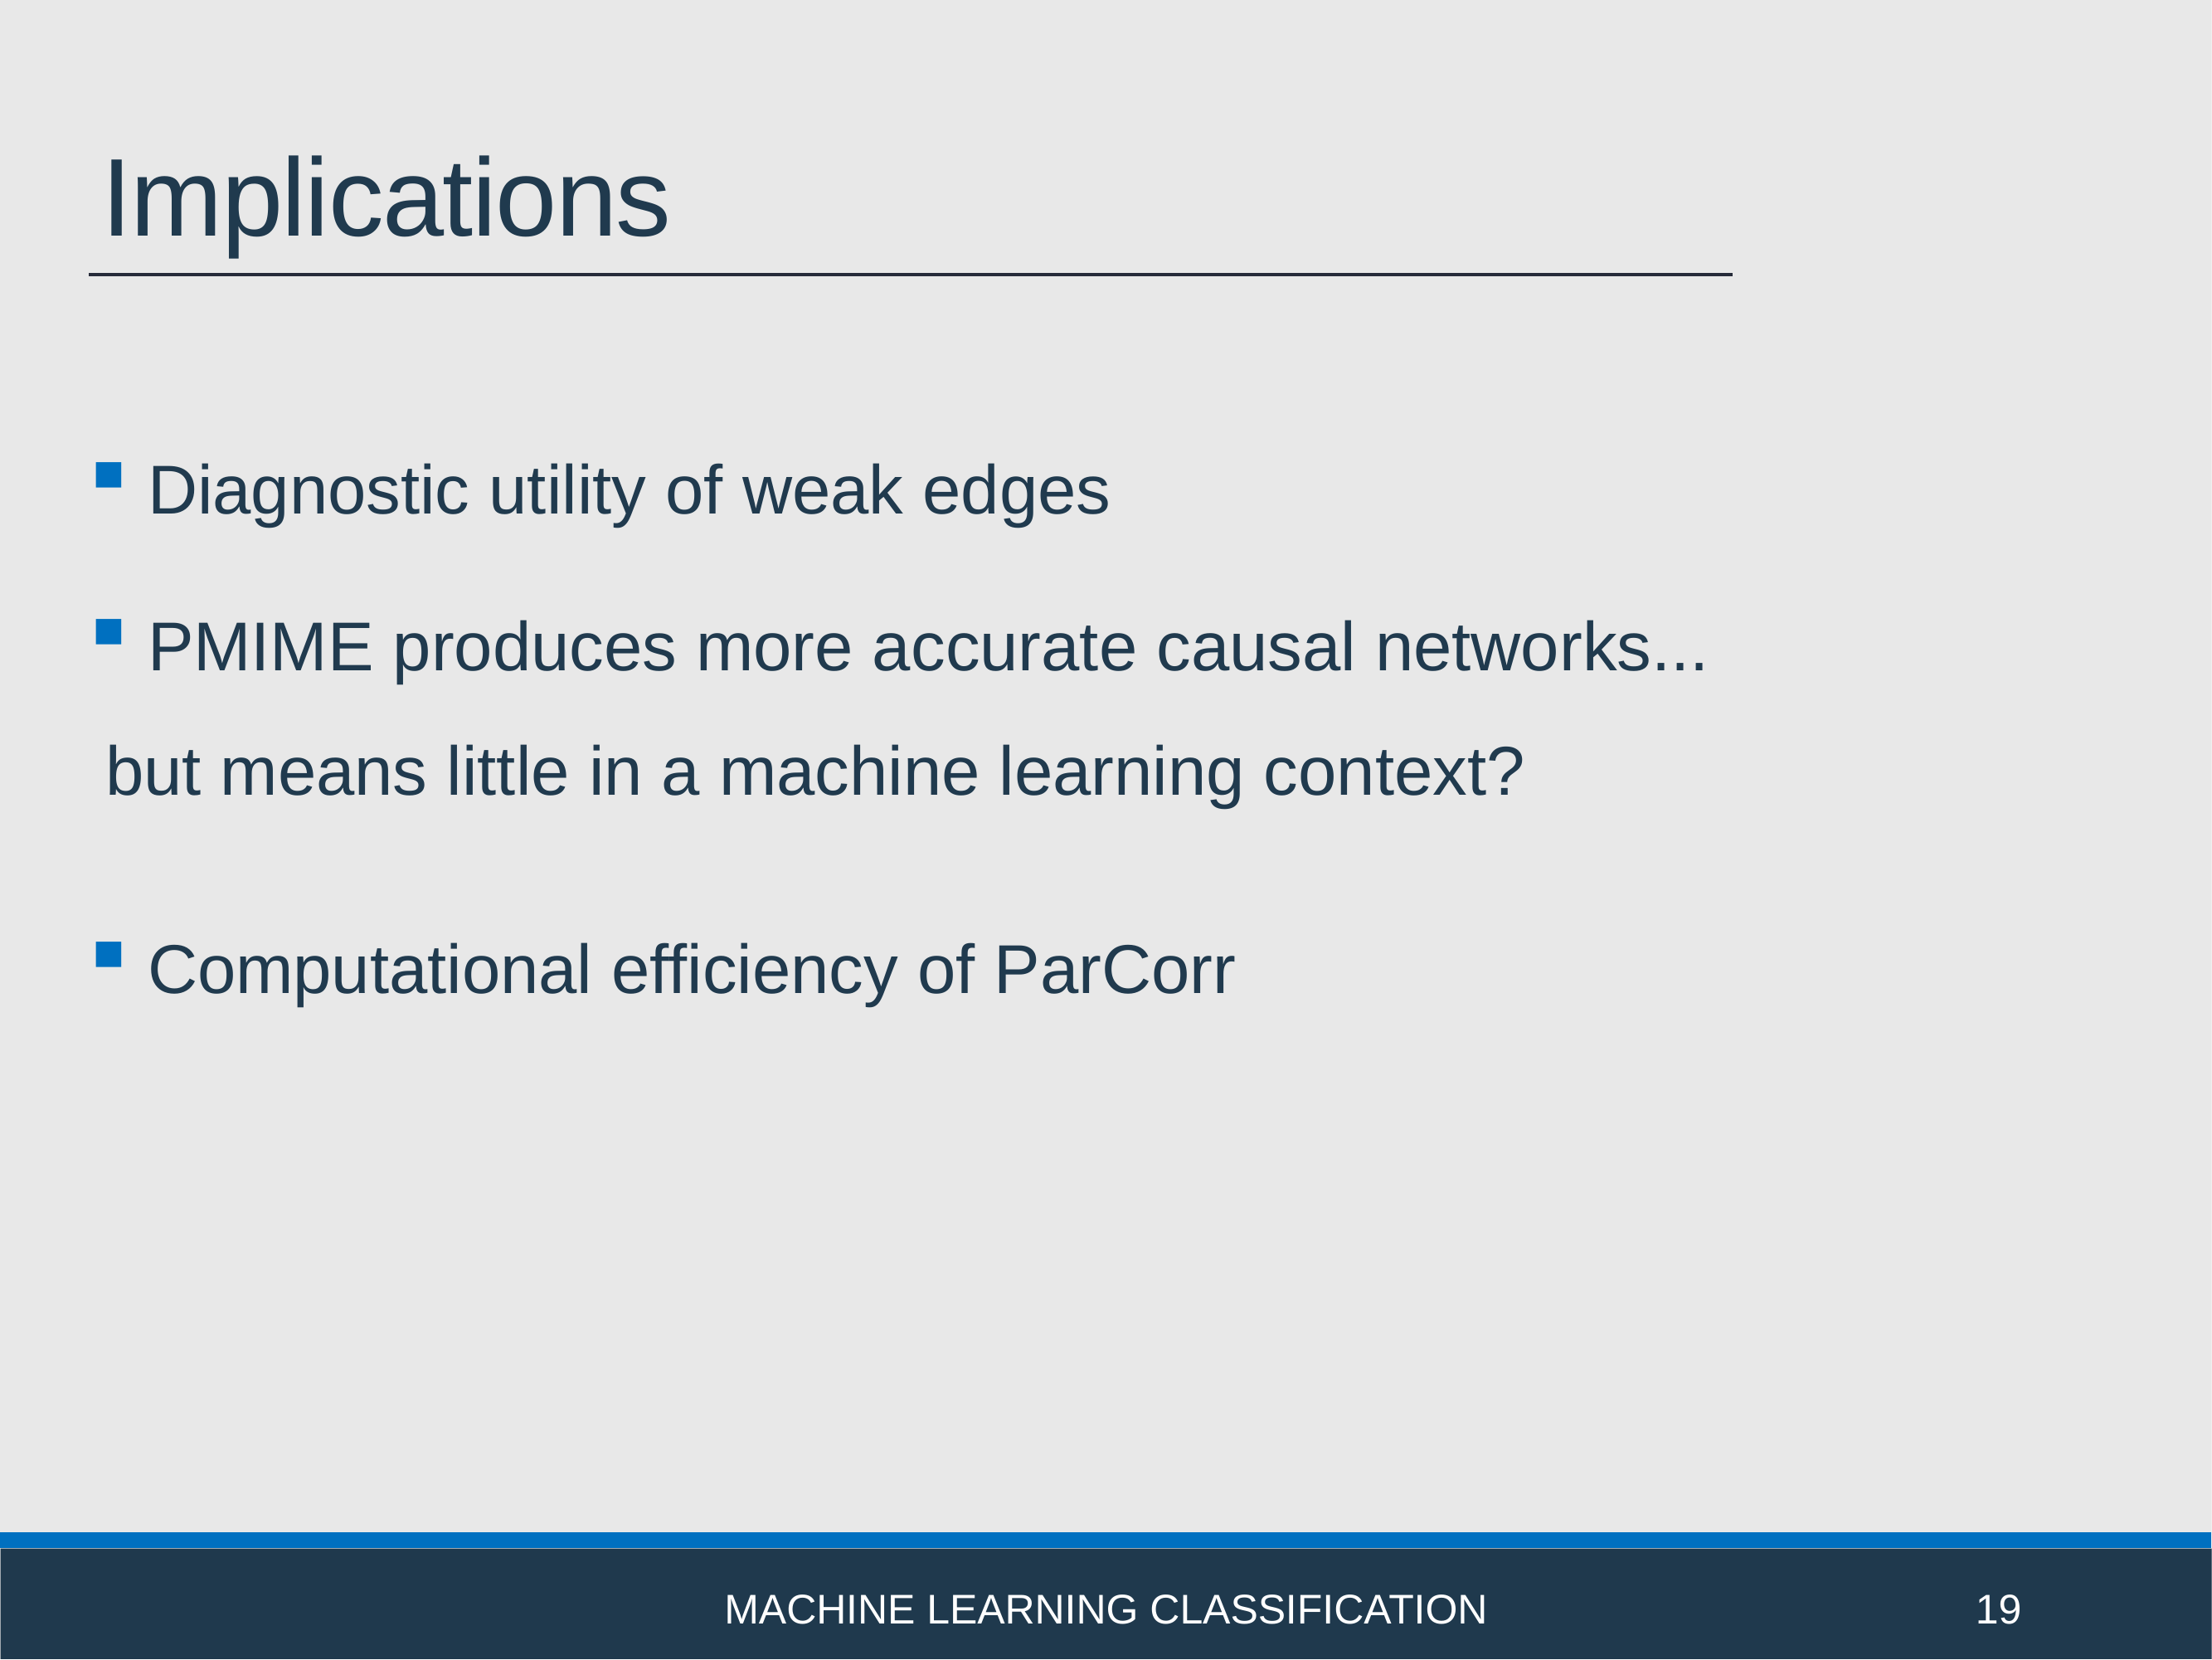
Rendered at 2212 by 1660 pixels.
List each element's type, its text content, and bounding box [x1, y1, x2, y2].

slide_number 19 [1796, 1562, 2035, 1652]
footer Machine learning classification [668, 1562, 1544, 1652]
list Diagnostic utility of weak edges PMIME produces more accurate causal networks... but means little in a machine learning context? Computational efficiency of ParCorr [89, 355, 1796, 1200]
title Implications [89, 84, 1733, 265]
